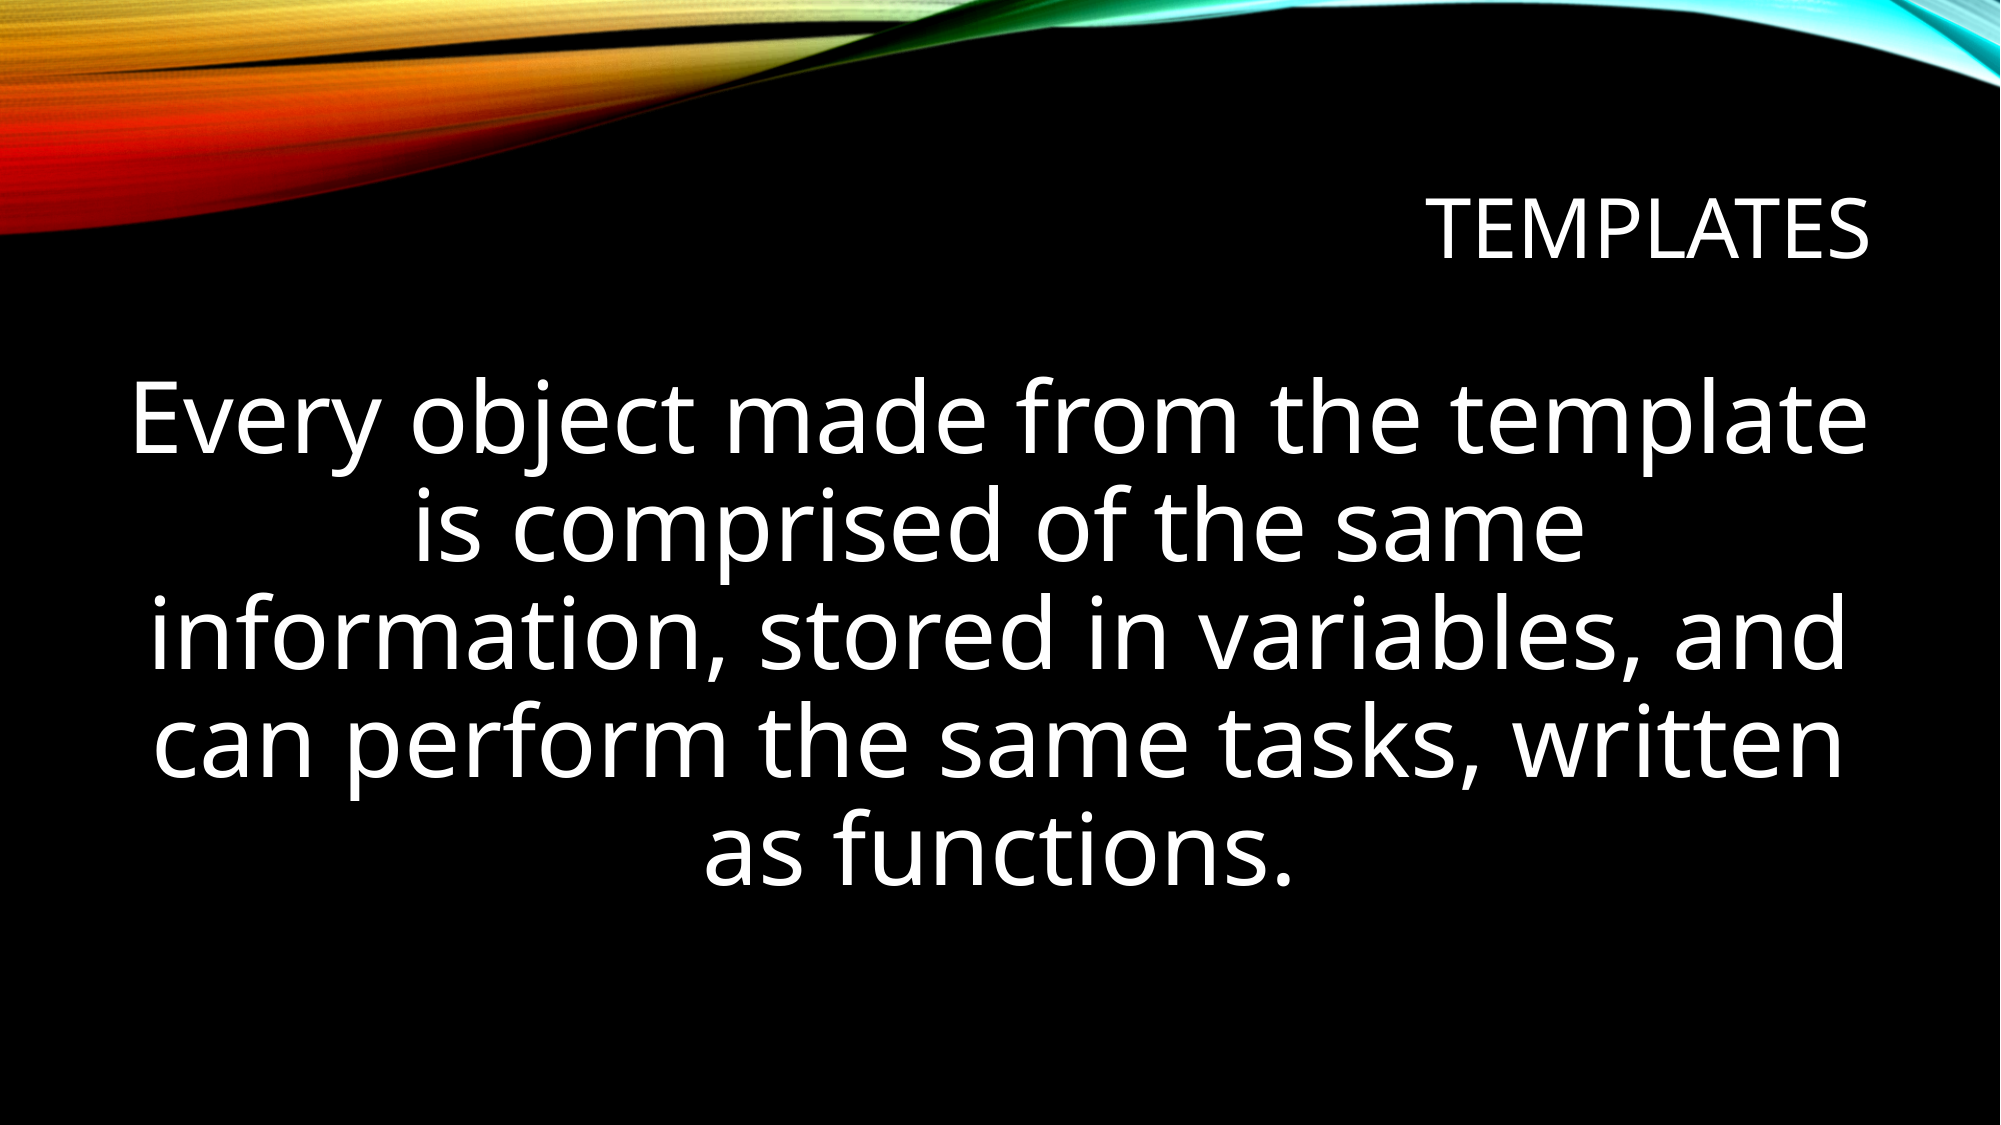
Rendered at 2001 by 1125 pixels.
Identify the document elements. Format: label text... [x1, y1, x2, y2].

title Templates [474, 125, 1888, 338]
picture [0, 0, 2000, 237]
list Every object made from the template is comprised of the same information, stored in variables, and can perform the same tasks, written as functions. [112, 360, 1888, 1021]
